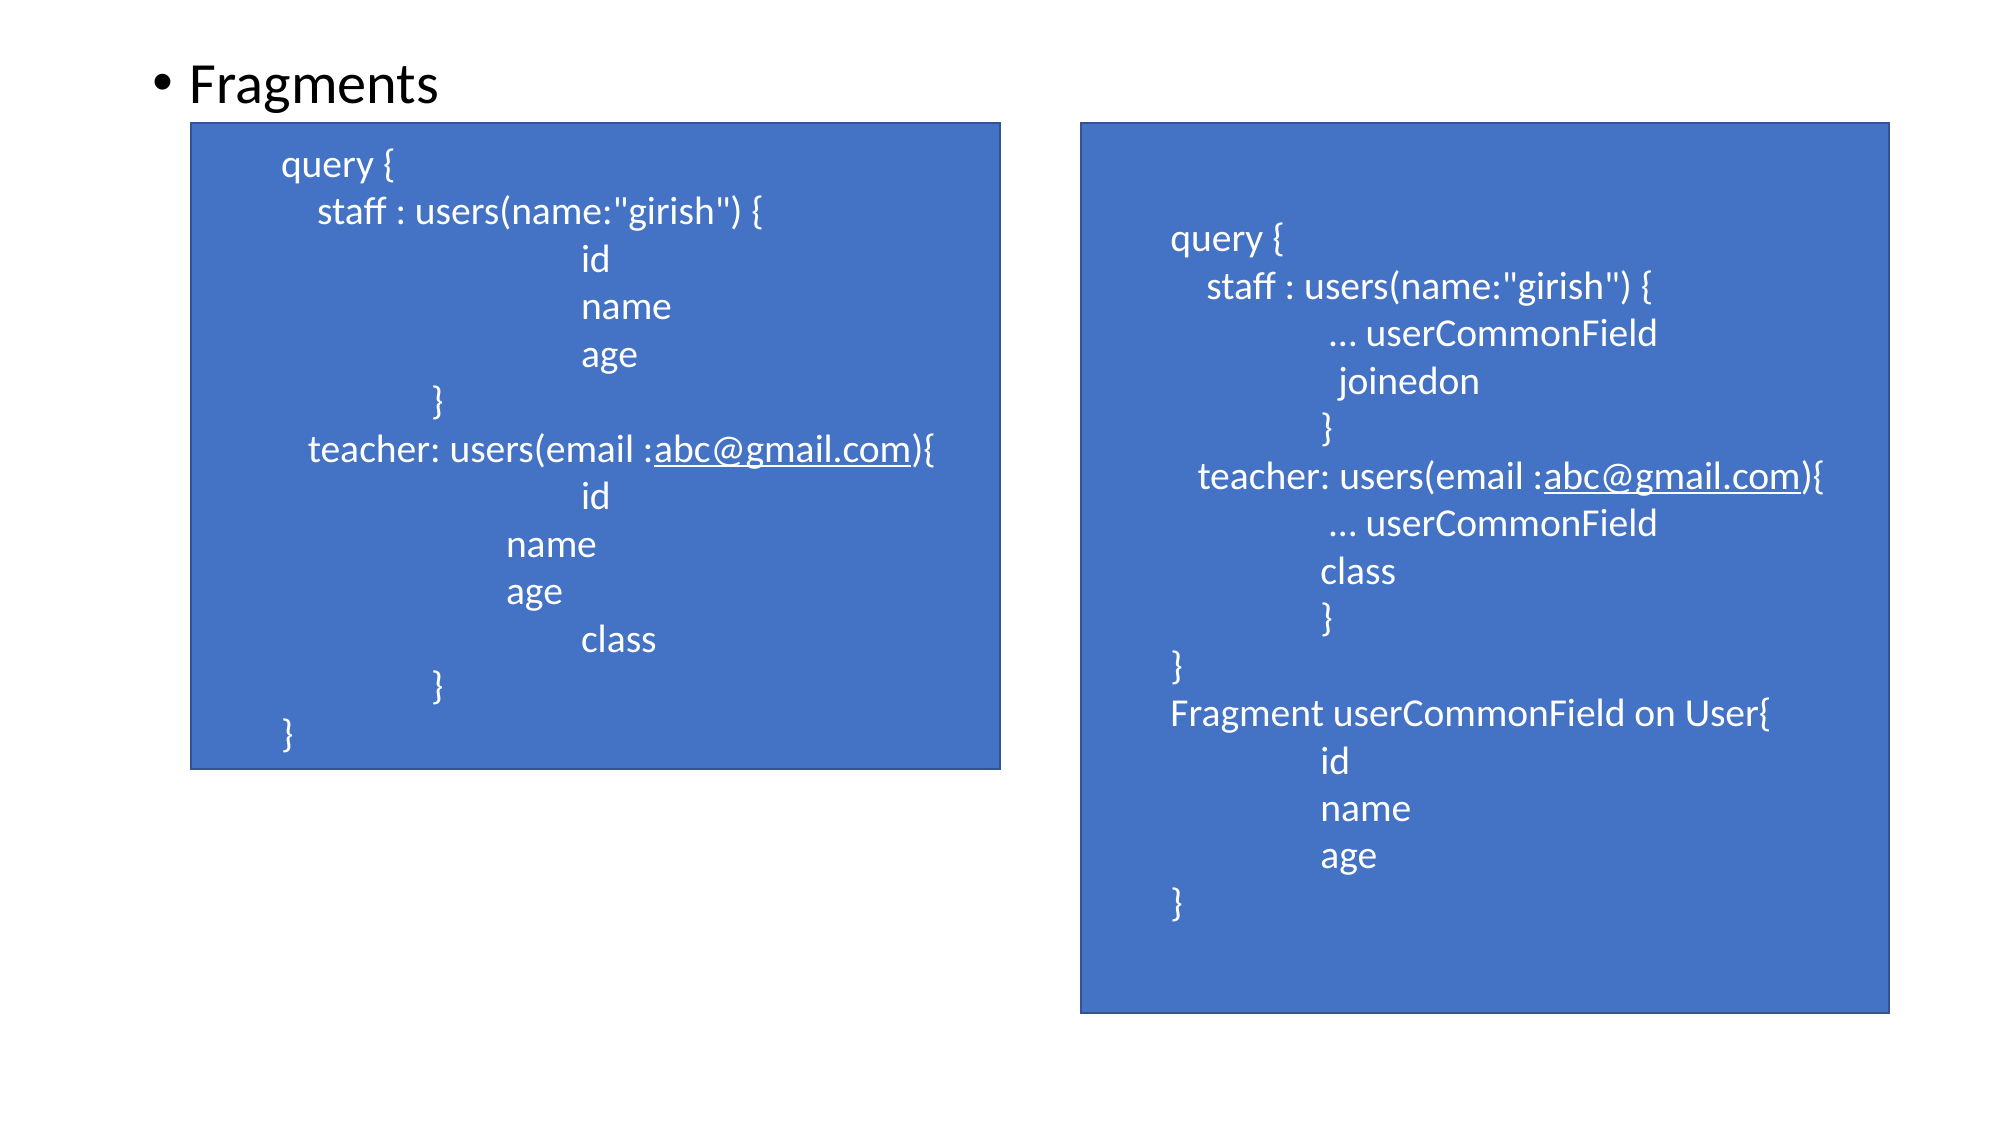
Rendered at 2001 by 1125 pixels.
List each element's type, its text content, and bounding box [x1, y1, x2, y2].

list Fragments [137, 45, 1863, 1014]
text_box query { staff : users(name:"girish") { … userCommonField joinedon } teacher: users(email :abc@gmail.com){ … userCommonField class } } Fragment userCommonField on User{ id name age } [1080, 122, 1890, 1014]
text_box query { staff : users(name:"girish") { id name age } teacher: users(email :abc@gmail.com){ id name age class } } [190, 122, 1001, 770]
